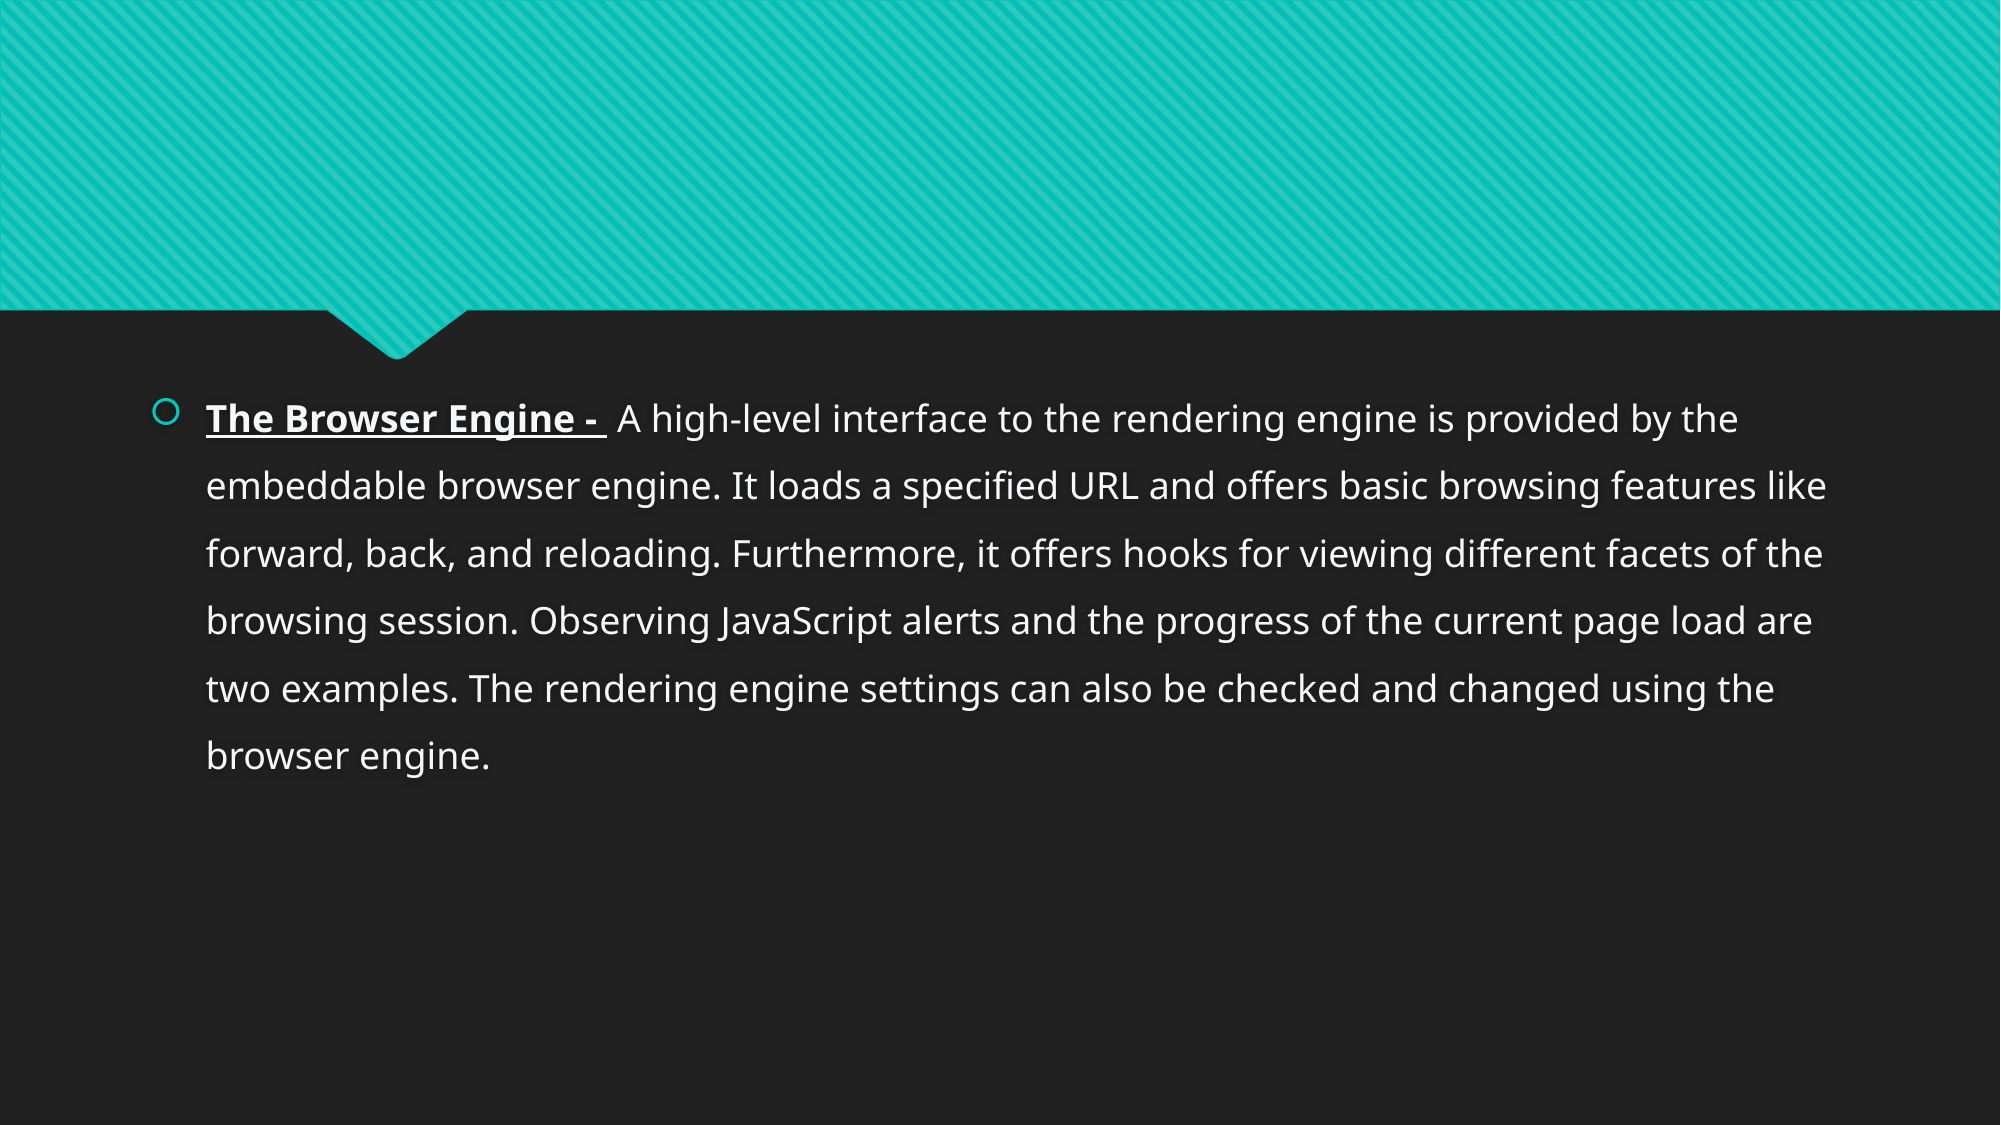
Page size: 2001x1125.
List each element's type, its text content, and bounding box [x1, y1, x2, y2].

list The Browser Engine - A high-level interface to the rendering engine is provided by the embeddable browser engine. It loads a specified URL and offers basic browsing features like forward, back, and reloading. Furthermore, it offers hooks for viewing different facets of the browsing session. Observing JavaScript alerts and the progress of the current page load are two examples. The rendering engine settings can also be checked and changed using the browser engine. [134, 364, 1866, 962]
